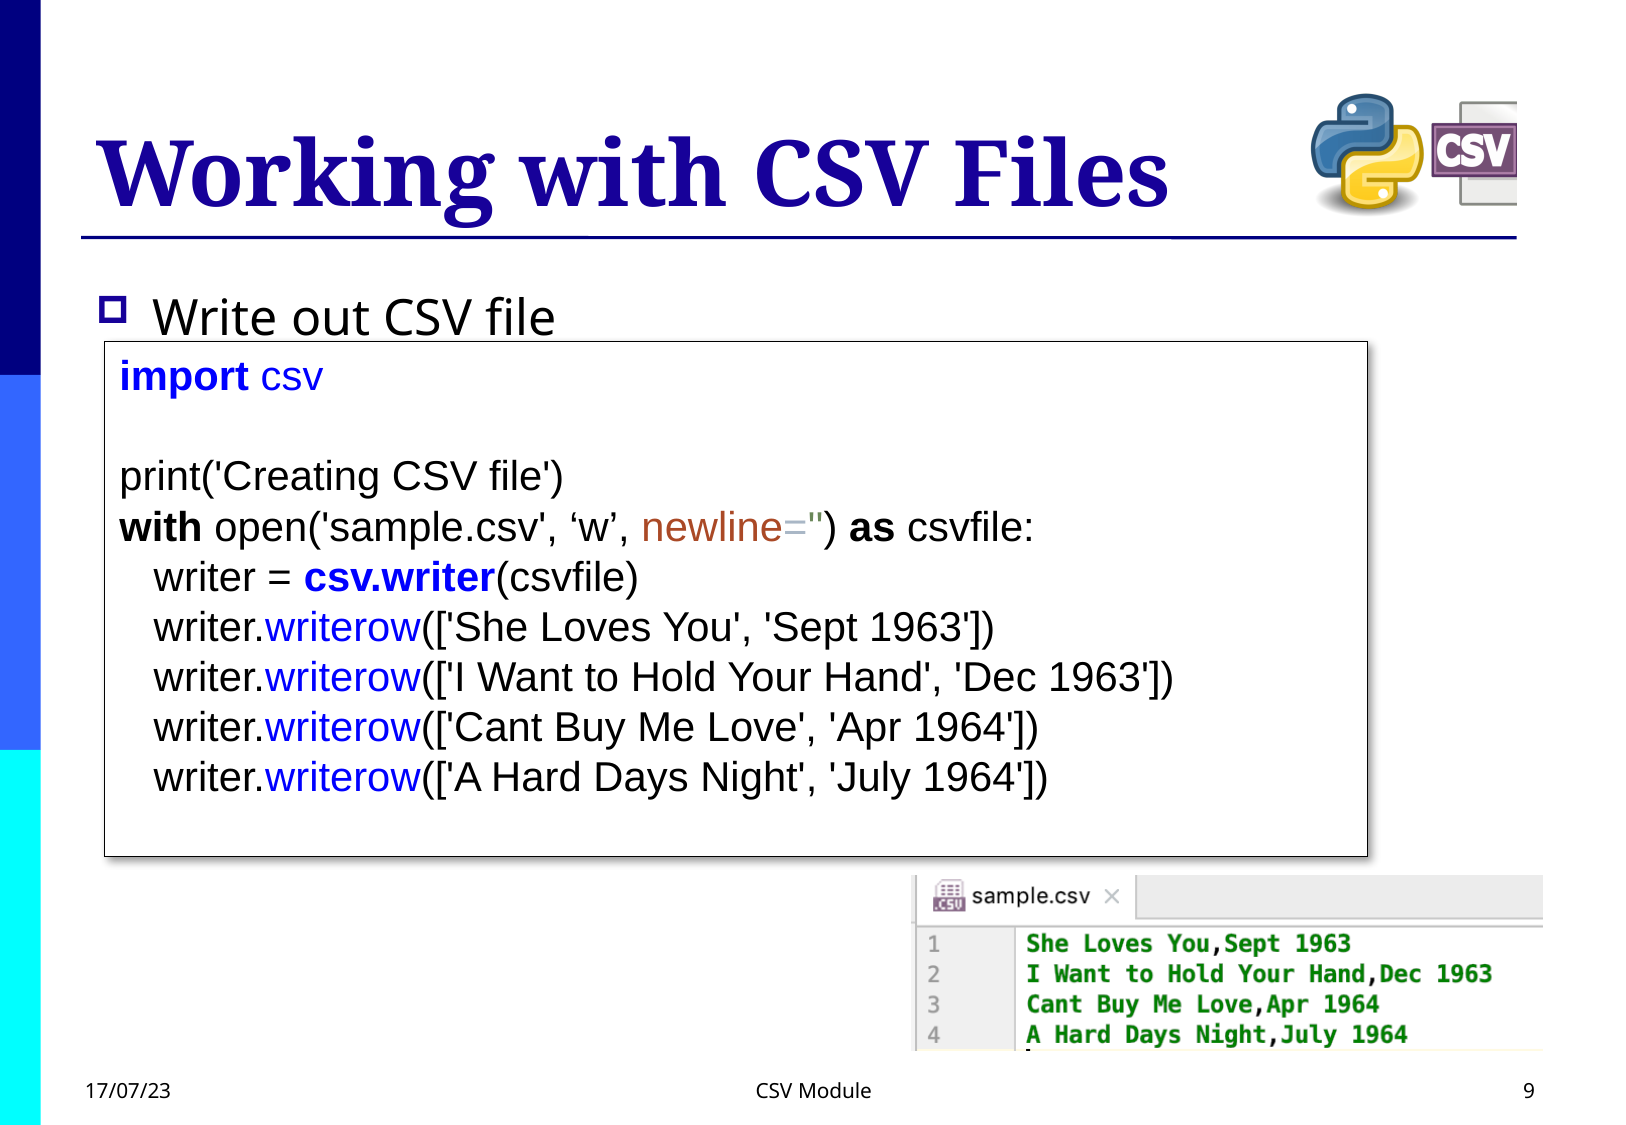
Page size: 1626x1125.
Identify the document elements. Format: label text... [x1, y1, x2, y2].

picture [911, 874, 1543, 1051]
title Working with CSV Files [81, 45, 1544, 233]
slide_number 9 [1170, 1070, 1550, 1125]
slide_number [70, 1070, 450, 1125]
picture [1290, 89, 1518, 218]
list Write out CSV file [81, 262, 1544, 1006]
footer CSV Module [556, 1070, 1071, 1125]
text_box import csv print('Creating CSV file') with open('sample.csv', ‘w’, newline='') as csvfile: writer = csv.writer(csvfile) writer.writerow(['She Loves You', 'Sept 1963']) writer.writerow(['I Want to Hold Your Hand', 'Dec 1963']) writer.writerow(['Cant Buy Me Love', 'Apr 1964']) writer.writerow(['A Hard Days Night', 'July 1964']) [104, 341, 1368, 857]
